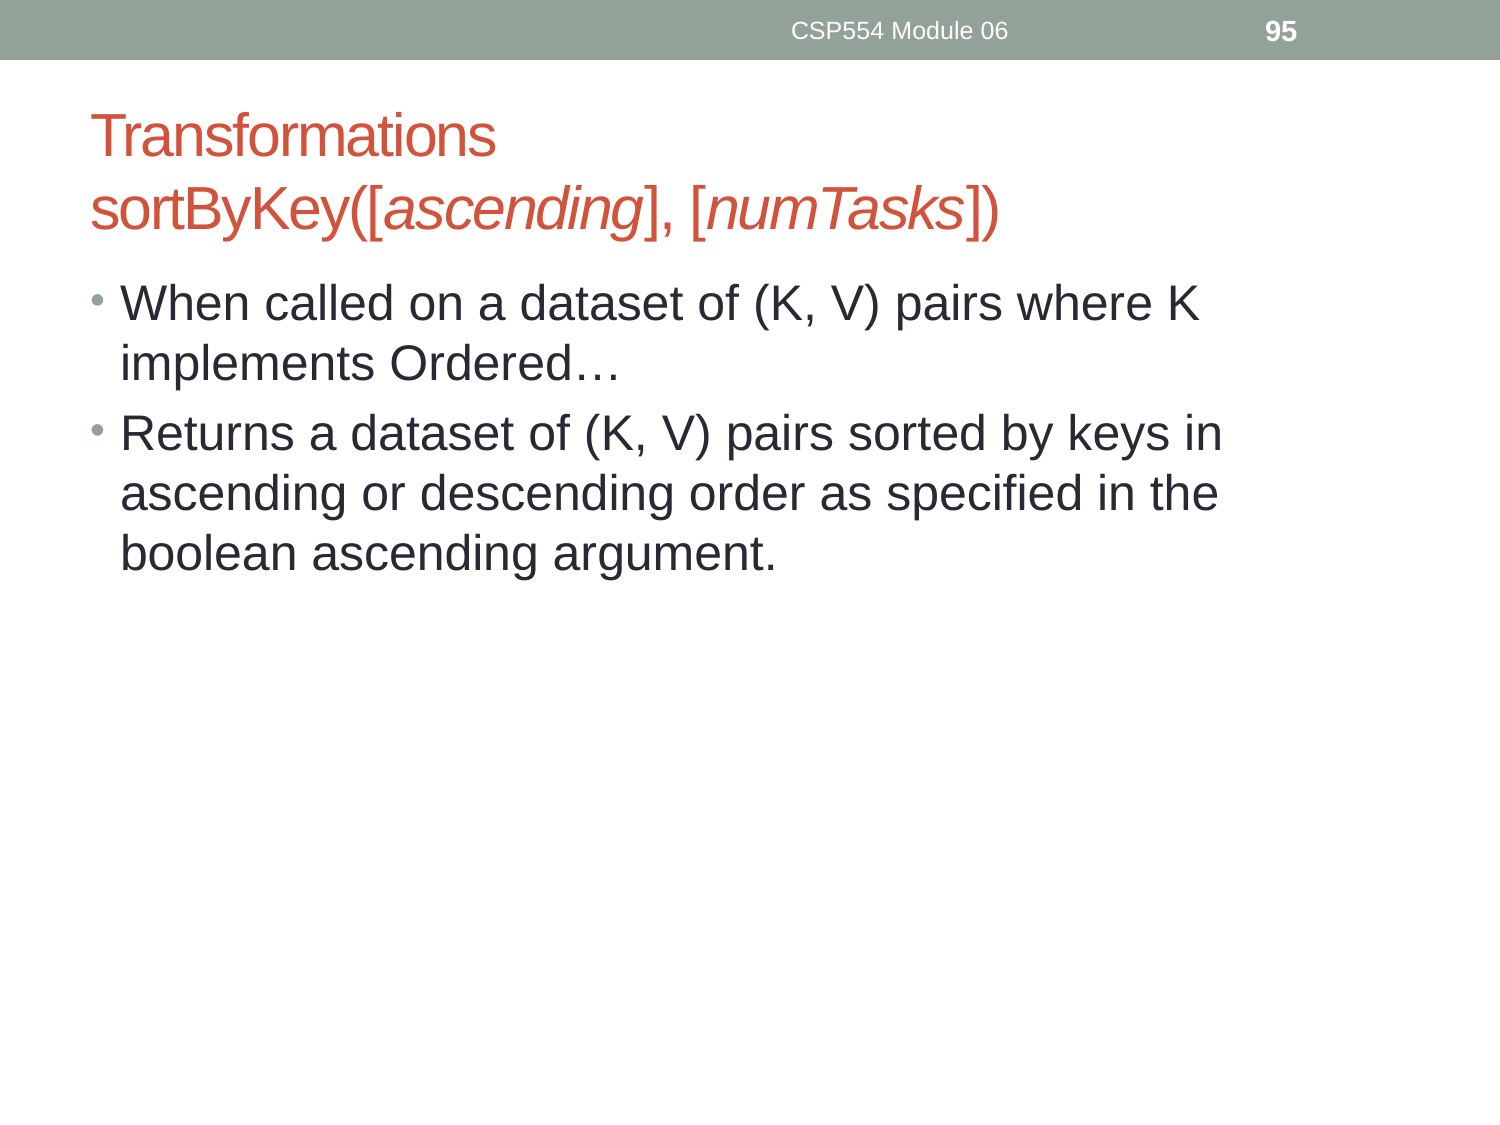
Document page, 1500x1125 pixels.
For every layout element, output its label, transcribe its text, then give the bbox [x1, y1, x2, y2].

title Transformations sortByKey([ascending], [numTasks]) [75, 87, 1425, 250]
list When called on a dataset of (K, V) pairs where K implements Ordered… Returns a dataset of (K, V) pairs sorted by keys in ascending or descending order as specified in the boolean ascending argument. [75, 262, 1425, 1063]
slide_number 95 [1250, 3, 1425, 57]
footer CSP554 Module 06 [562, 3, 1238, 57]
